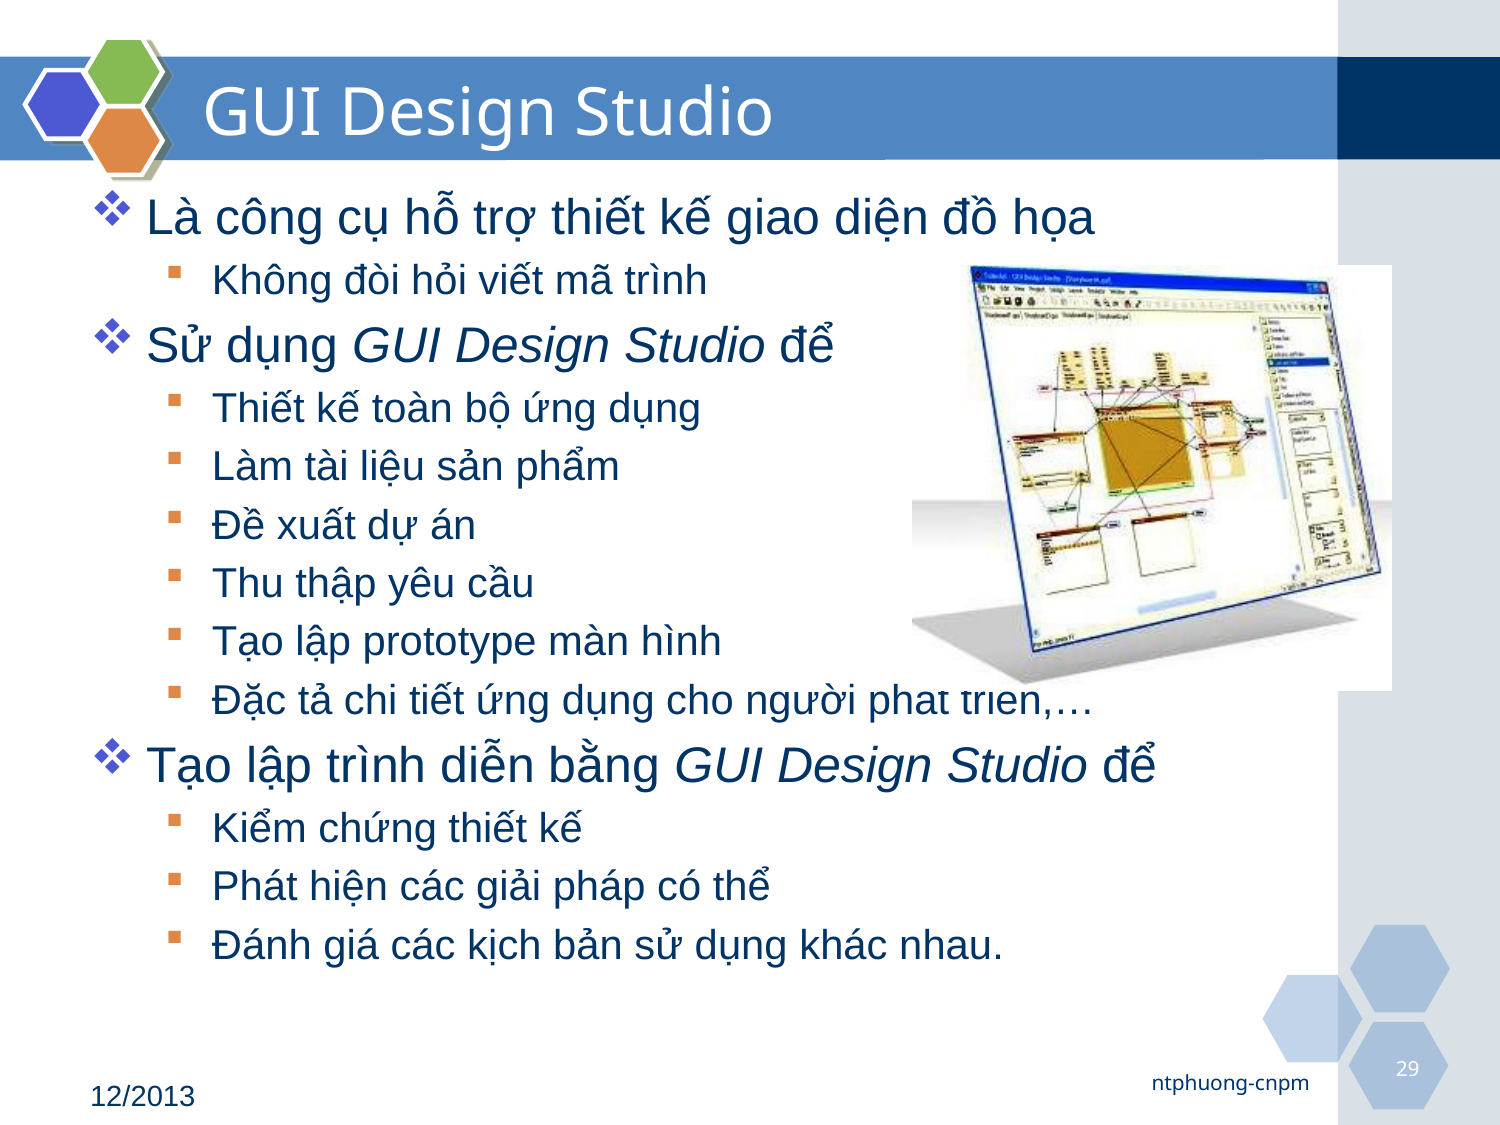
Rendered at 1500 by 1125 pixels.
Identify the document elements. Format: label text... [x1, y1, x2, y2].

slide_number 29 [1359, 1047, 1435, 1086]
title GUI Design Studio [187, 62, 1288, 156]
list Là công cụ hỗ trợ thiết kế giao diện đồ họa Không đòi hỏi viết mã trình Sử dụng GUI Design Studio để Thiết kế toàn bộ ứng dụng Làm tài liệu sản phẩm Đề xuất dự án Thu thập yêu cầu Tạo lập prototype màn hình Đặc tả chi tiết ứng dụng cho người phát triển,… Tạo lập trình diễn bằng GUI Design Studio để Kiểm chứng thiết kế Phát hiện các giải pháp có thể Đánh giá các kịch bản sử dụng khác nhau. [74, 176, 1426, 1038]
slide_number 12/2013 [74, 1069, 426, 1110]
footer ntphuong-cnpm [849, 1062, 1326, 1101]
picture [912, 265, 1392, 691]
